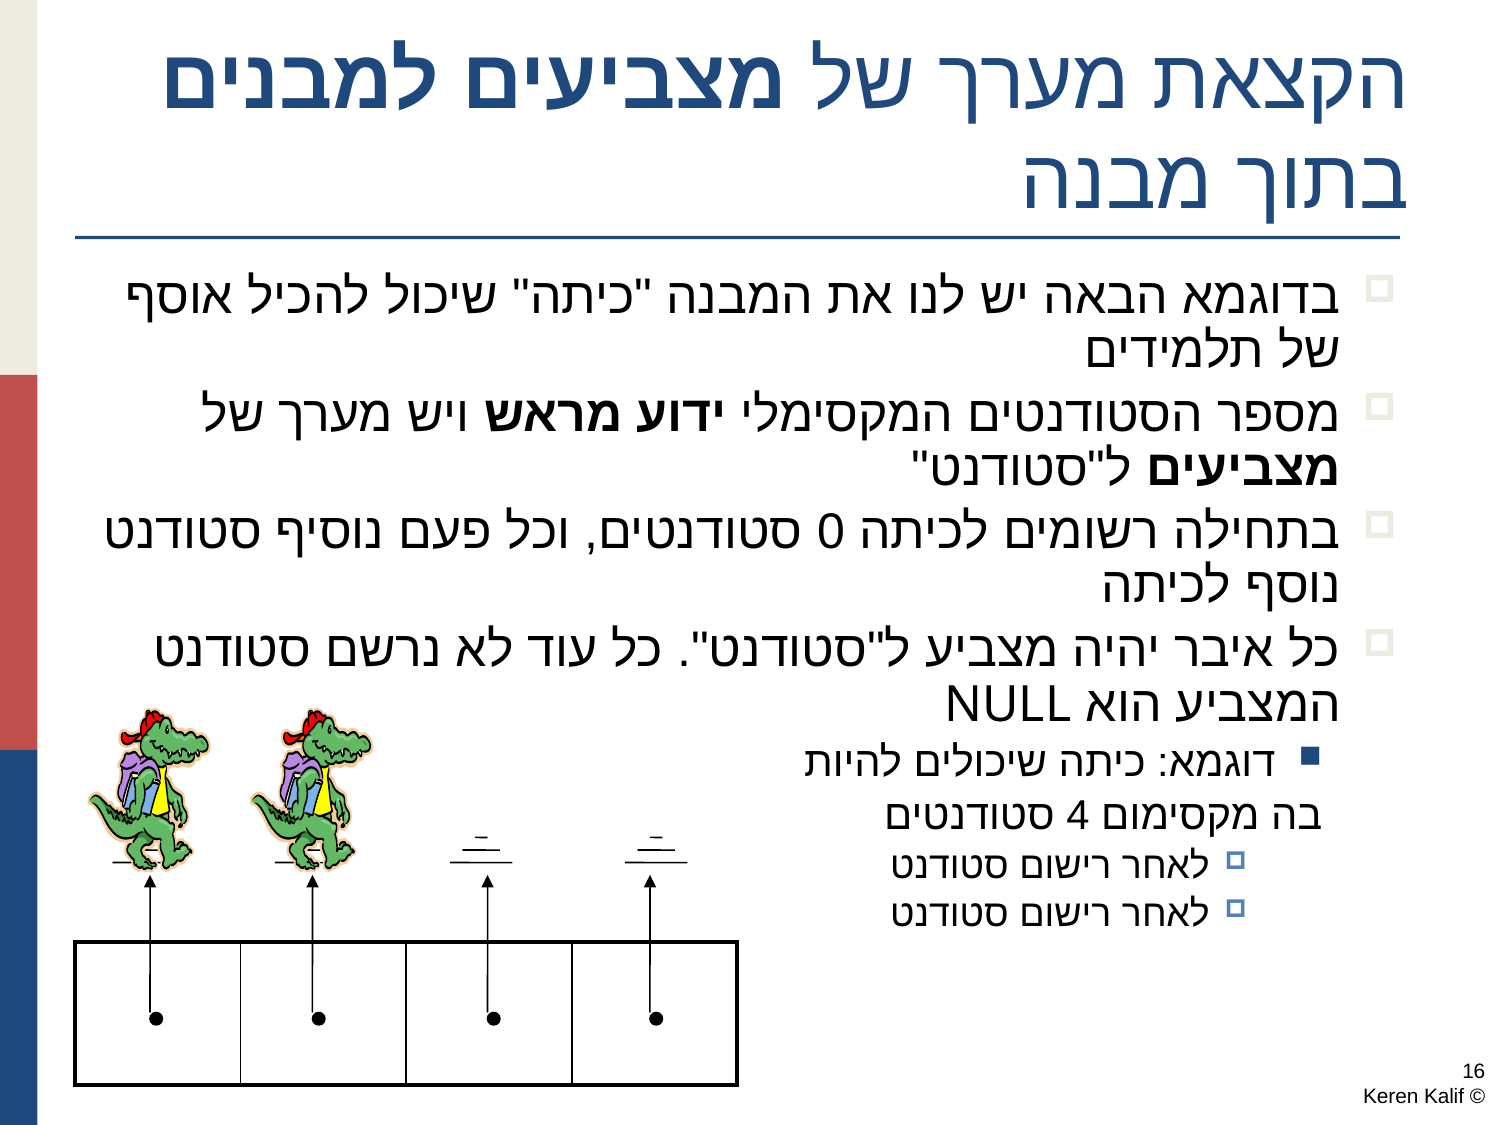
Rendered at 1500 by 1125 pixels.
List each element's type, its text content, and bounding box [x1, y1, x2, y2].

text_box [649, 1012, 663, 1025]
list בדוגמא הבאה יש לנו את המבנה "כיתה" שיכול להכיל אוסף של תלמידים מספר הסטודנטים המקסימלי ידוע מראש ויש מערך של מצביעים ל"סטודנט" בתחילה רשומים לכיתה 0 סטודנטים, וכל פעם נוסיף סטודנט נוסף לכיתה כל איבר יהיה מצביע ל"סטודנט". כל עוד לא נרשם סטודנט המצביע הוא NULL דוגמא: כיתה שיכולים להיות בה מקסימום 4 סטודנטים לאחר רישום סטודנט לאחר רישום סטודנט [74, 262, 1413, 1006]
picture [87, 704, 213, 876]
text_box [312, 1012, 325, 1025]
text_box [643, 874, 657, 1013]
table_header [407, 944, 571, 1083]
picture [249, 704, 376, 876]
table_header [77, 944, 240, 1083]
text_box [481, 874, 494, 1013]
title הקצאת מערך של מצביעים למבנים בתוך מבנה [74, 45, 1426, 233]
text_box [149, 1012, 163, 1025]
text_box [449, 837, 513, 863]
text_box 16 © Keren Kalif [1149, 1049, 1500, 1125]
table_header [573, 944, 735, 1083]
text_box [306, 884, 319, 1013]
table_header [241, 944, 405, 1083]
text_box [143, 884, 157, 1013]
text_box [487, 1012, 500, 1025]
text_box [624, 837, 688, 863]
